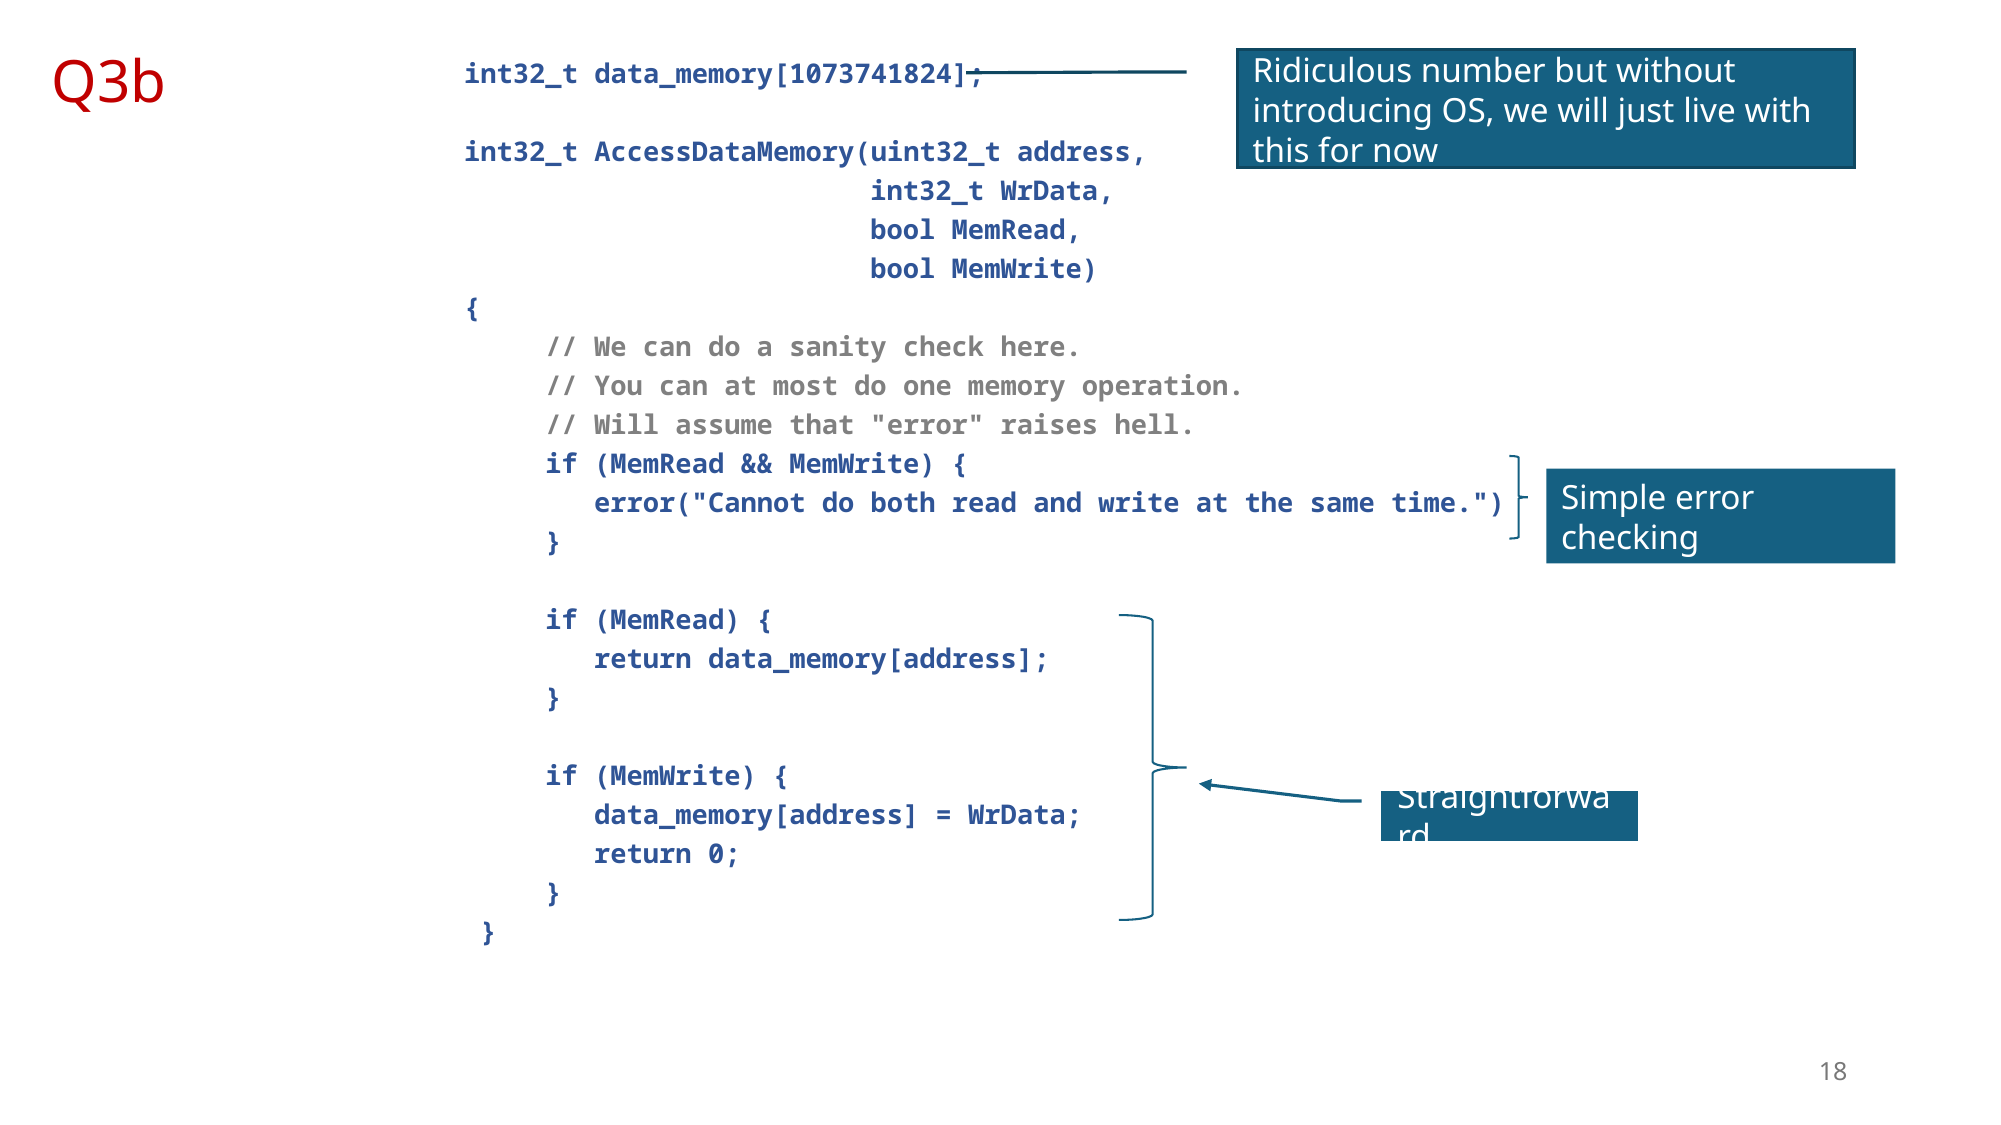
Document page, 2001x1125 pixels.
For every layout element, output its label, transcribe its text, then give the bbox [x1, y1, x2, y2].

text_box [1509, 454, 1528, 540]
text_box Q3b [35, 36, 183, 122]
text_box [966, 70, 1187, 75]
slide_number 18 [1412, 1042, 1863, 1103]
text_box Simple error checking [1546, 468, 1896, 564]
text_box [1118, 614, 1637, 921]
list int32_t data_memory[1073741824]; int32_t AccessDataMemory(uint32_t address, int32_t WrData, bool MemRead, bool MemWrite) { // We can do a sanity check here. // You can at most do one memory operation. // Will assume that "error" raises hell. if (MemRead && MemWrite) { error("Cannot do both read and write at the same time.") } if (MemRead) { return data_memory[address]; } if (MemWrite) { data_memory[address] = WrData; return 0; } } [449, 42, 1551, 1007]
text_box Ridiculous number but without introducing OS, we will just live with this for now [1236, 48, 1856, 169]
